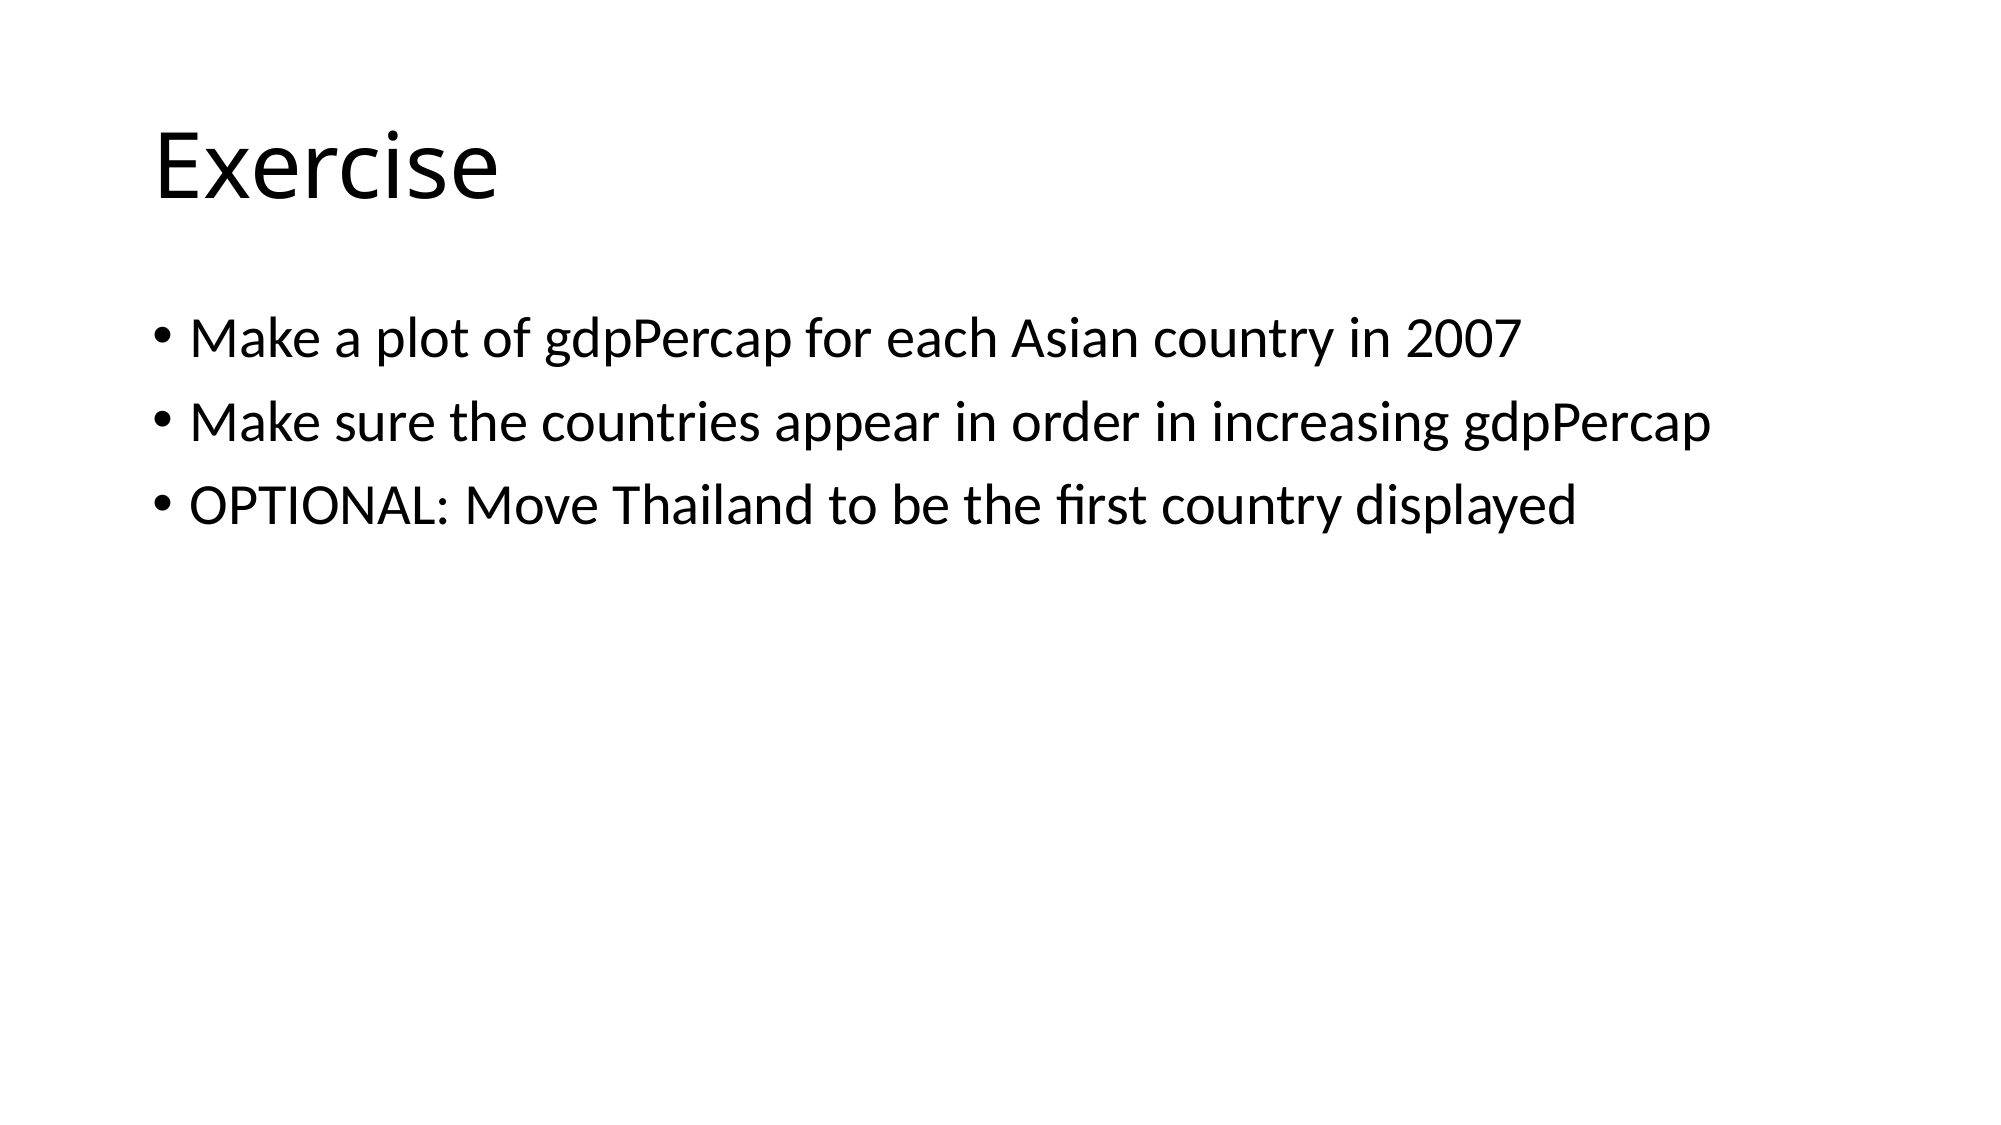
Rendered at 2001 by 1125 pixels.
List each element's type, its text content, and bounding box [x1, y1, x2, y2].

list Make a plot of gdpPercap for each Asian country in 2007 Make sure the countries appear in order in increasing gdpPercap OPTIONAL: Move Thailand to be the first country displayed [137, 299, 1863, 1014]
title Exercise [137, 59, 1863, 278]
